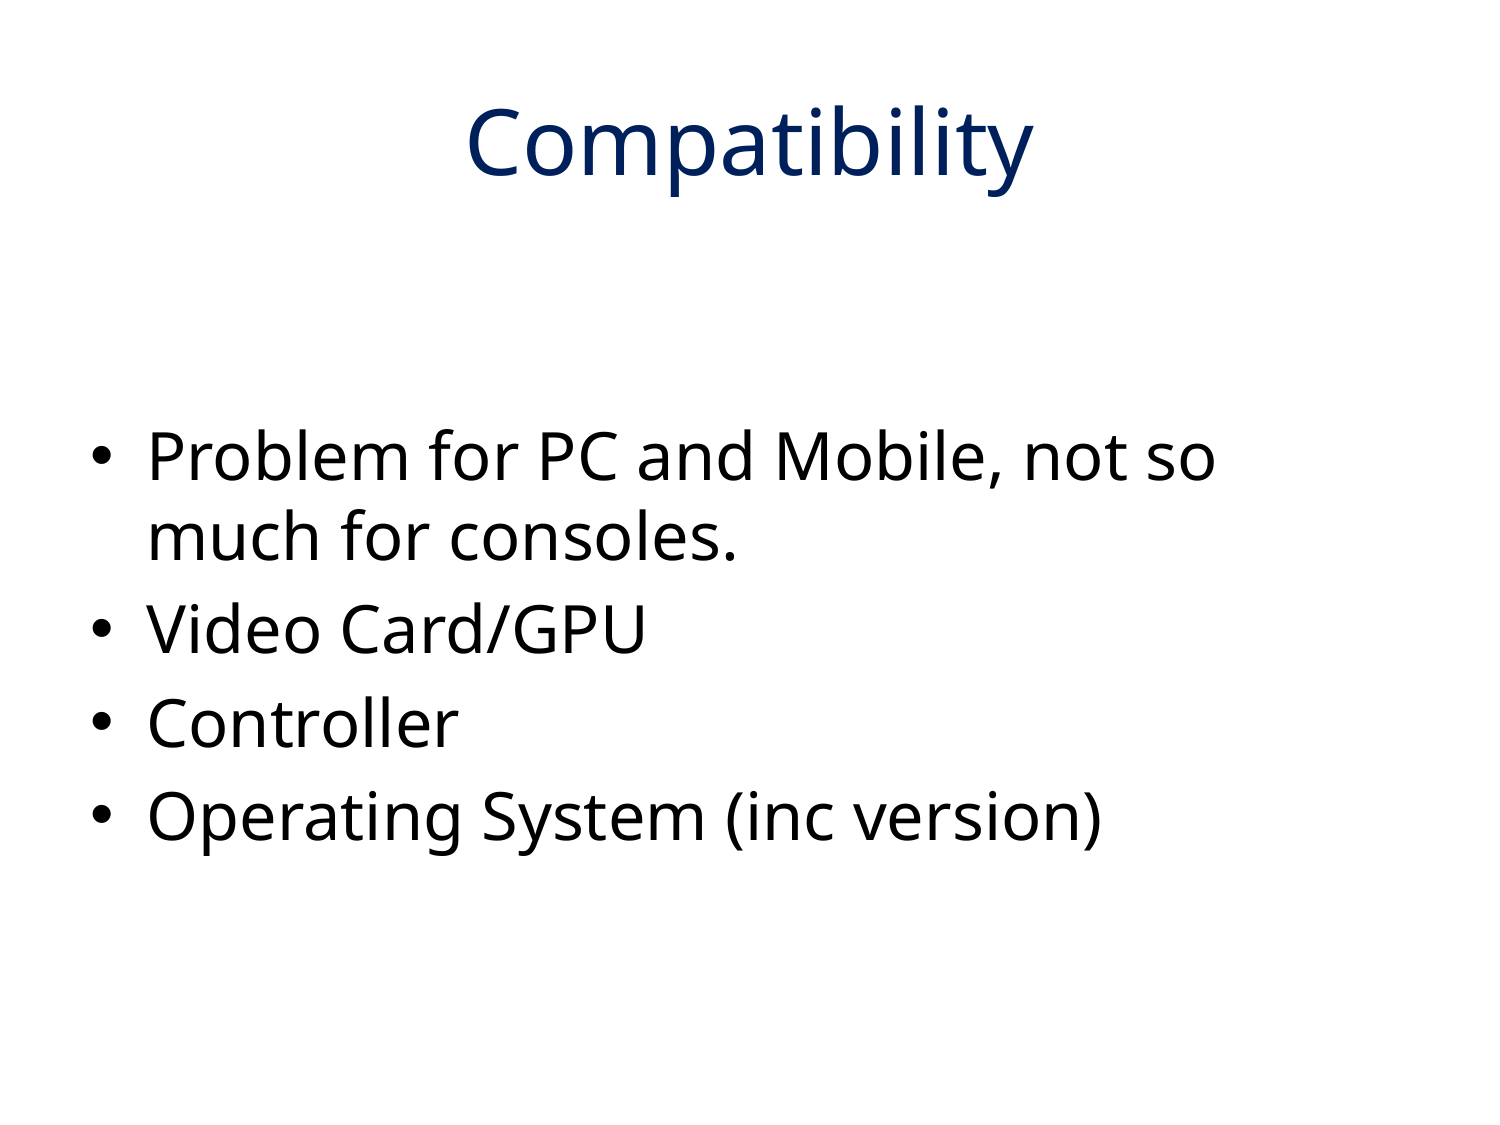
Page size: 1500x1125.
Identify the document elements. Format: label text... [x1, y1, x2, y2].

list Problem for PC and Mobile, not so much for consoles. Video Card/GPU Controller Operating System (inc version) [75, 262, 1425, 1005]
title Compatibility [75, 45, 1425, 233]
